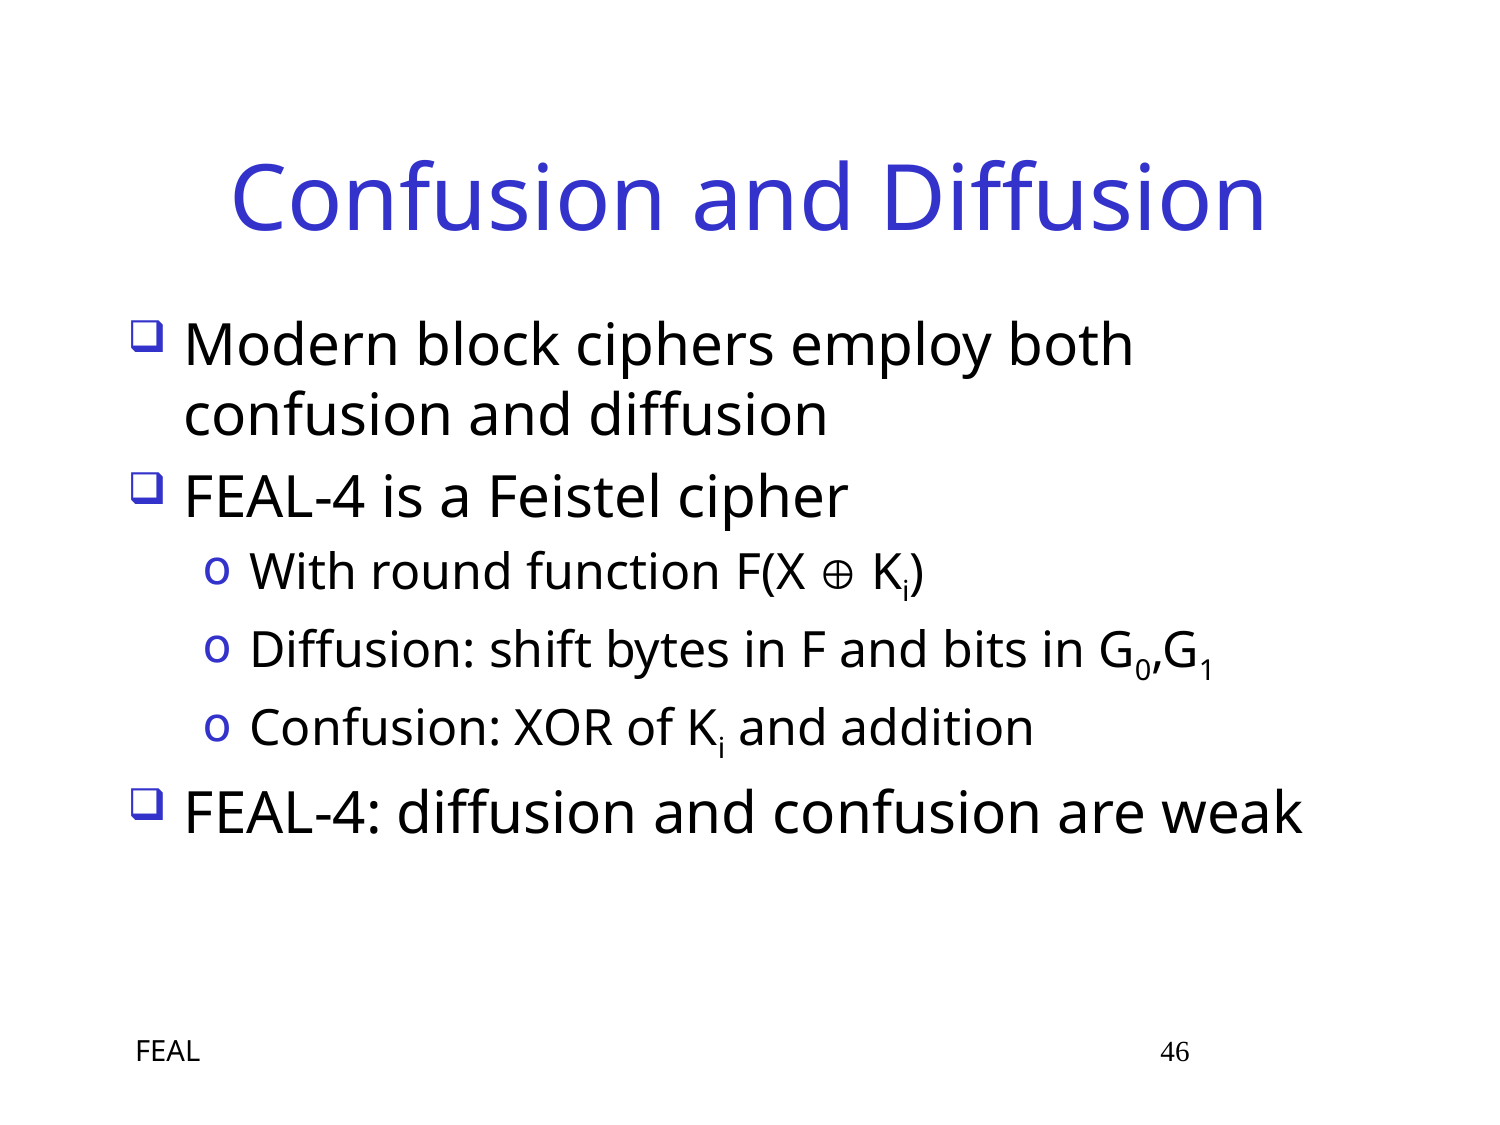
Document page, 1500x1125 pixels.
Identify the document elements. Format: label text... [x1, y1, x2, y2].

list Modern block ciphers employ both confusion and diffusion FEAL-4 is a Feistel cipher With round function F(X  Ki) Diffusion: shift bytes in F and bits in G0,G1 Confusion: XOR of Ki and addition FEAL-4: diffusion and confusion are weak [112, 299, 1388, 975]
footer FEAL 46 [112, 1024, 1401, 1101]
title Confusion and Diffusion [112, 99, 1388, 288]
